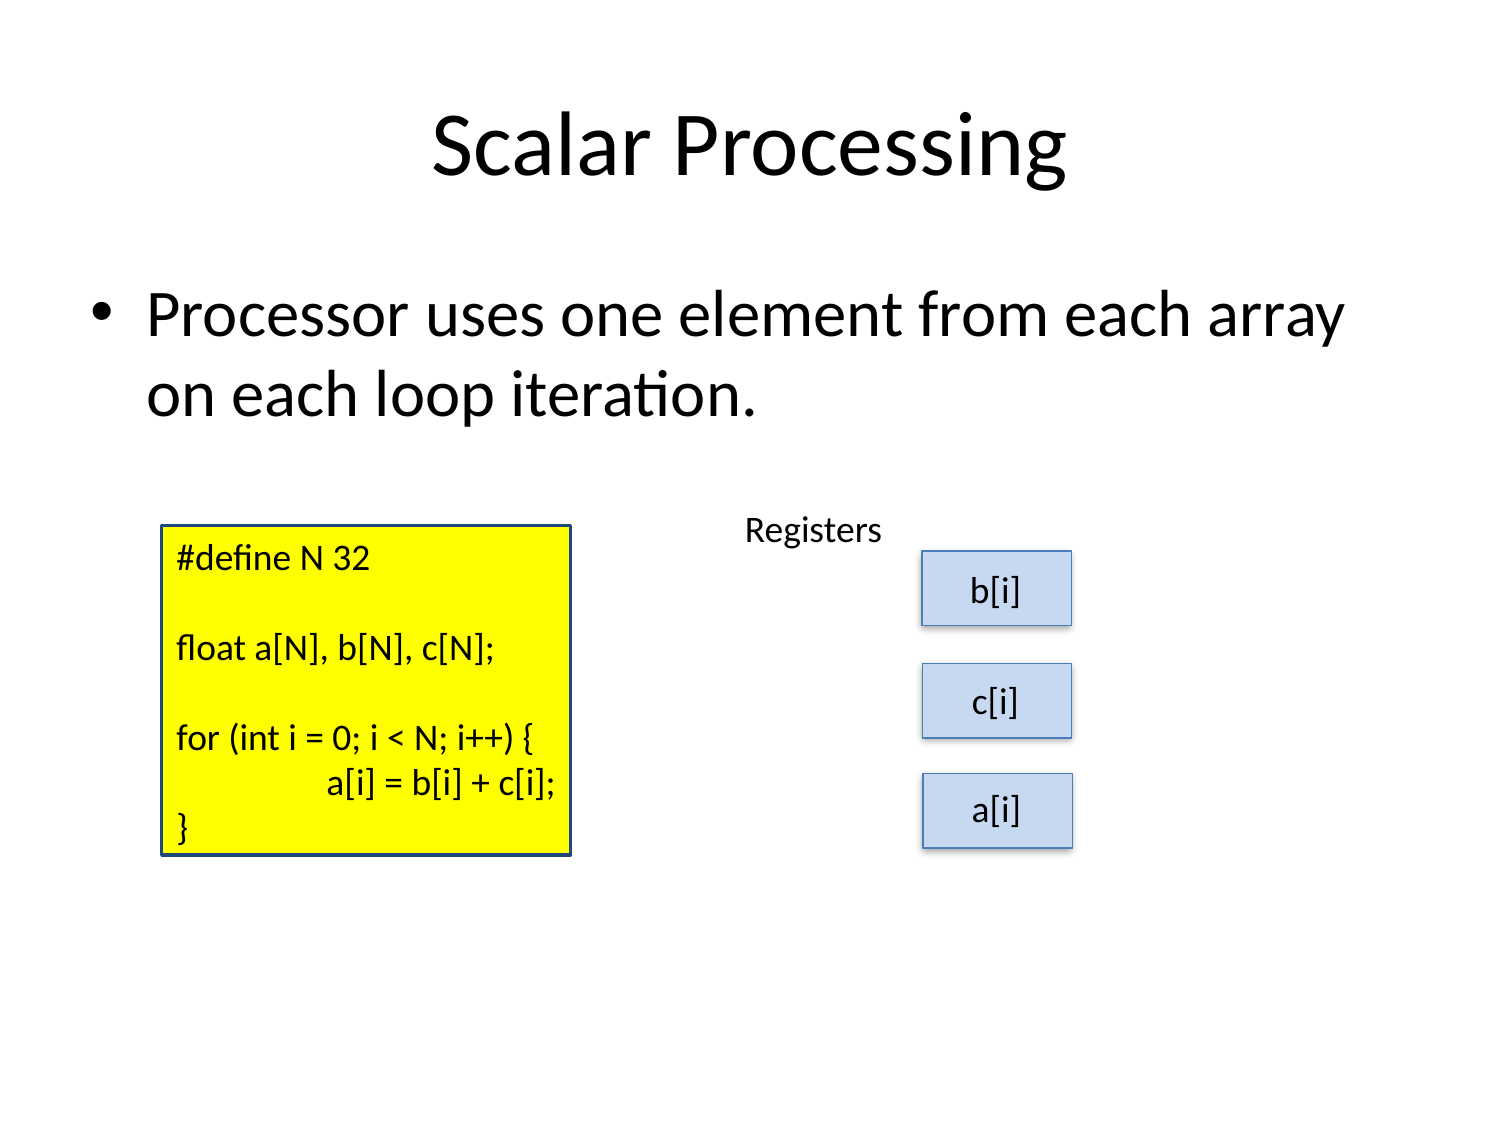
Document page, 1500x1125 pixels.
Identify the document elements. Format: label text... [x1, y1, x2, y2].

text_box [921, 550, 1073, 849]
text_box #define N 32 float a[N], b[N], c[N]; for (int i = 0; i < N; i++) { a[i] = b[i] + c[i]; } [161, 525, 571, 856]
title Scalar Processing [75, 45, 1425, 233]
list Processor uses one element from each array on each loop iteration. [75, 262, 1425, 1005]
text_box Registers [730, 498, 898, 558]
